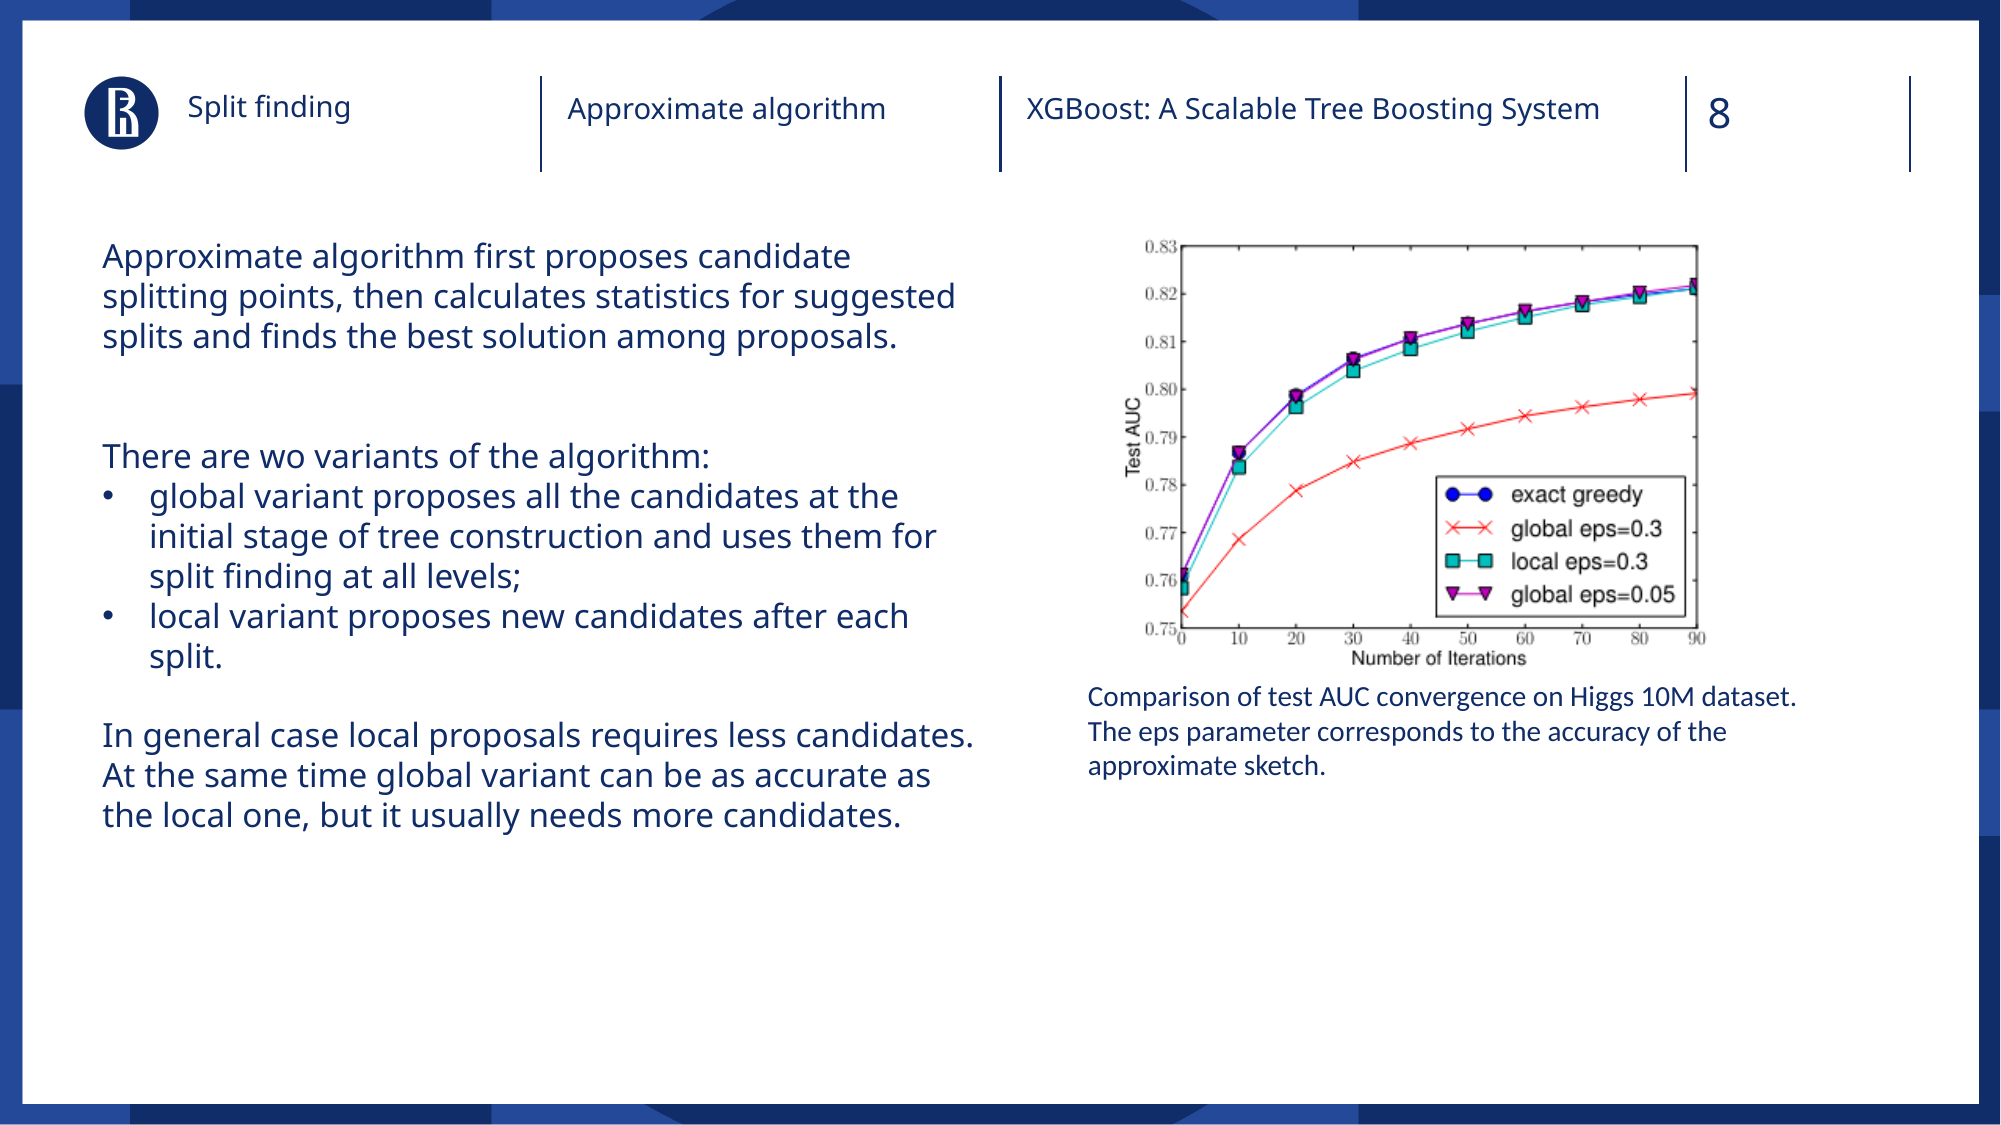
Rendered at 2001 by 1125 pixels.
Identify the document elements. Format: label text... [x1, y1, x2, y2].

picture [0, 0, 2001, 1125]
list Split finding [187, 88, 500, 157]
text_box Approximate algorithm first proposes candidate splitting points, then calculates statistics for suggested splits and finds the best solution among proposals. There are wo variants of the algorithm: global variant proposes all the candidates at the initial stage of tree construction and uses them for split finding at all levels; local variant proposes new candidates after each split. In general case local proposals requires less candidates. At the same time global variant can be as accurate as the local one, but it usually needs more candidates. [87, 228, 1000, 842]
list XGBoost: A Scalable Tree Boosting System [1026, 90, 1632, 157]
list Approximate algorithm [567, 90, 907, 157]
text_box Comparison of test AUC convergence on Higgs 10M dataset. The eps parameter corresponds to the accuracy of the approximate sketch. [1073, 676, 1821, 790]
